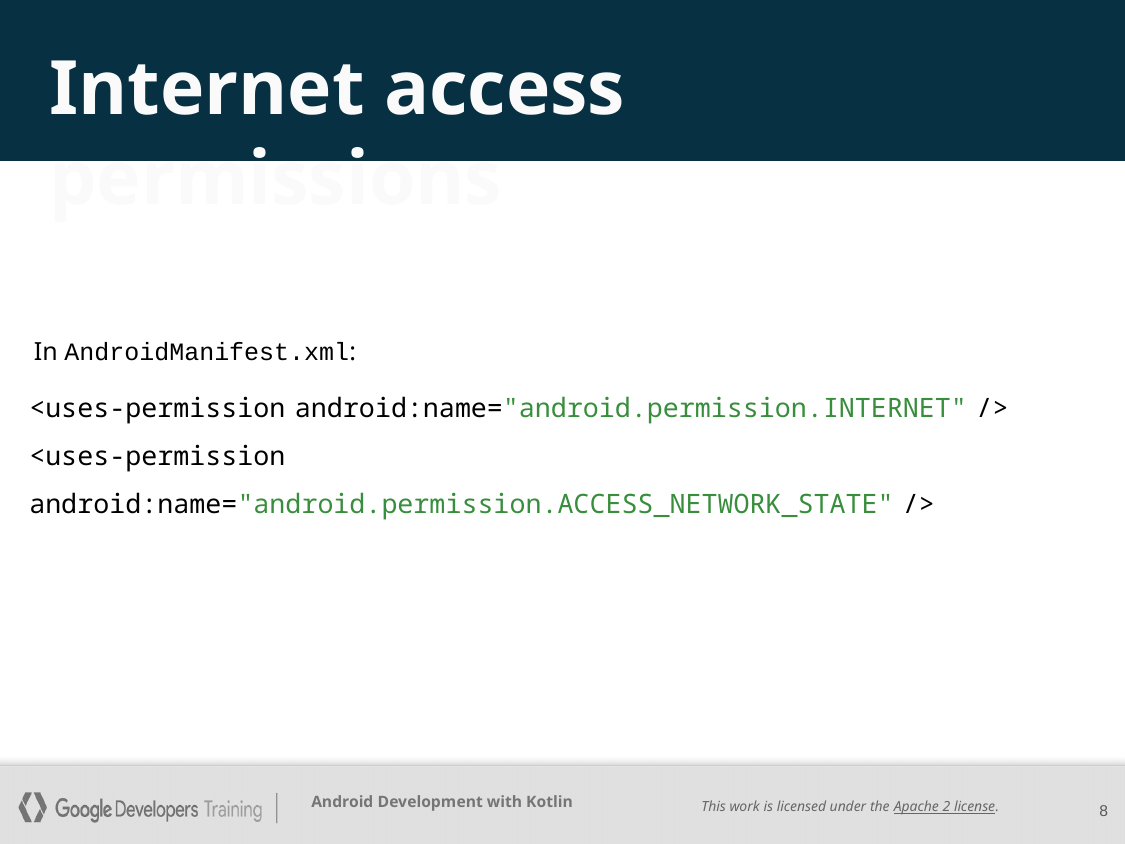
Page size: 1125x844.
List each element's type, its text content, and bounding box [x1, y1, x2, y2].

title Internet access permissions [38, 28, 1087, 122]
slide_number 8 [1051, 777, 1120, 842]
picture [0, 161, 1125, 844]
text_box In AndroidManifest.xml: [22, 324, 688, 360]
list <uses-permission android:name="android.permission.INTERNET" /> <uses-permission android:name="android.permission.ACCESS_NETWORK_STATE" /> [18, 363, 1125, 524]
